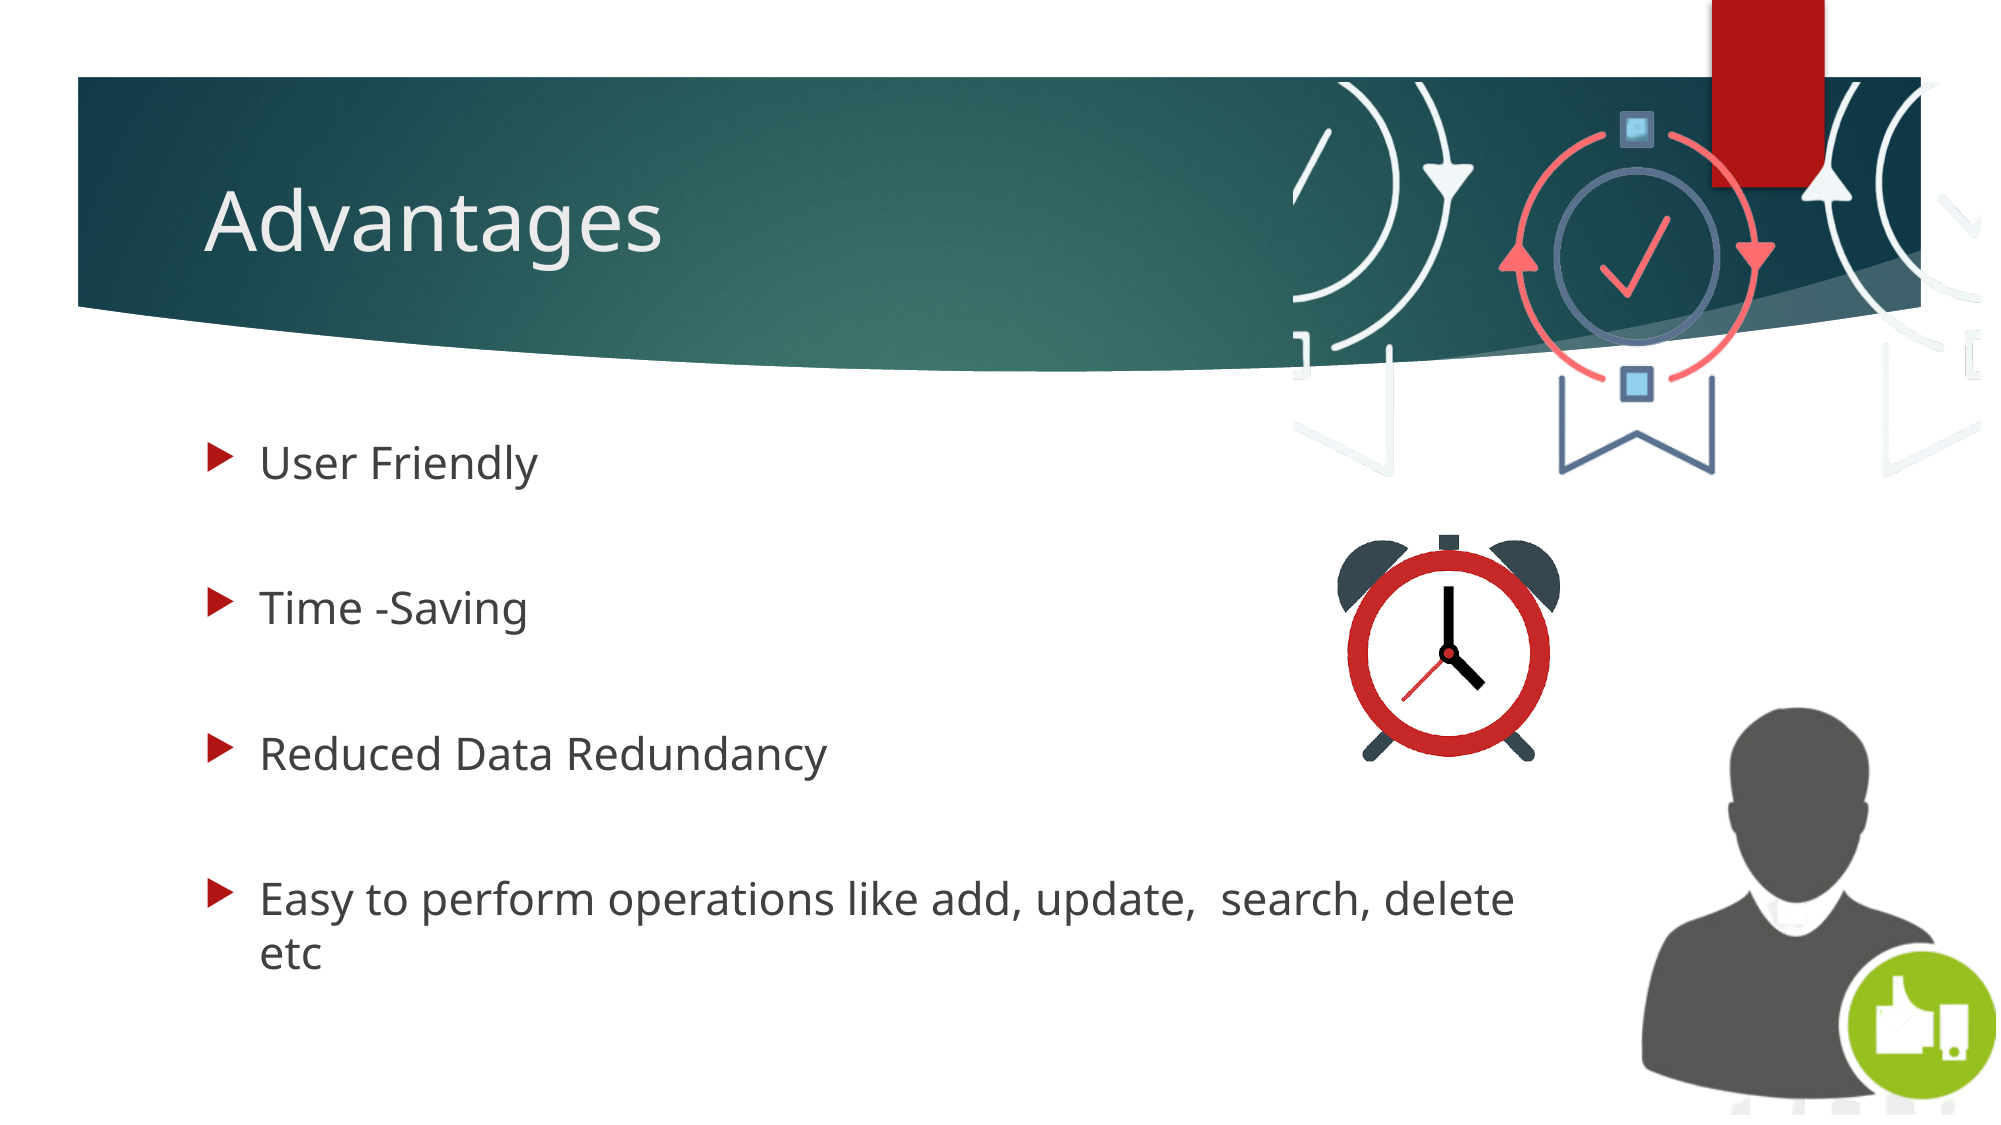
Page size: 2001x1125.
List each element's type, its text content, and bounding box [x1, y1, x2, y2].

picture [1641, 707, 1996, 1116]
picture [1293, 81, 1982, 498]
picture [1327, 529, 1571, 777]
list User Friendly Time -Saving Reduced Data Redundancy Easy to perform operations like add, update, search, delete etc [189, 427, 1554, 988]
title Advantages [189, 159, 1287, 276]
